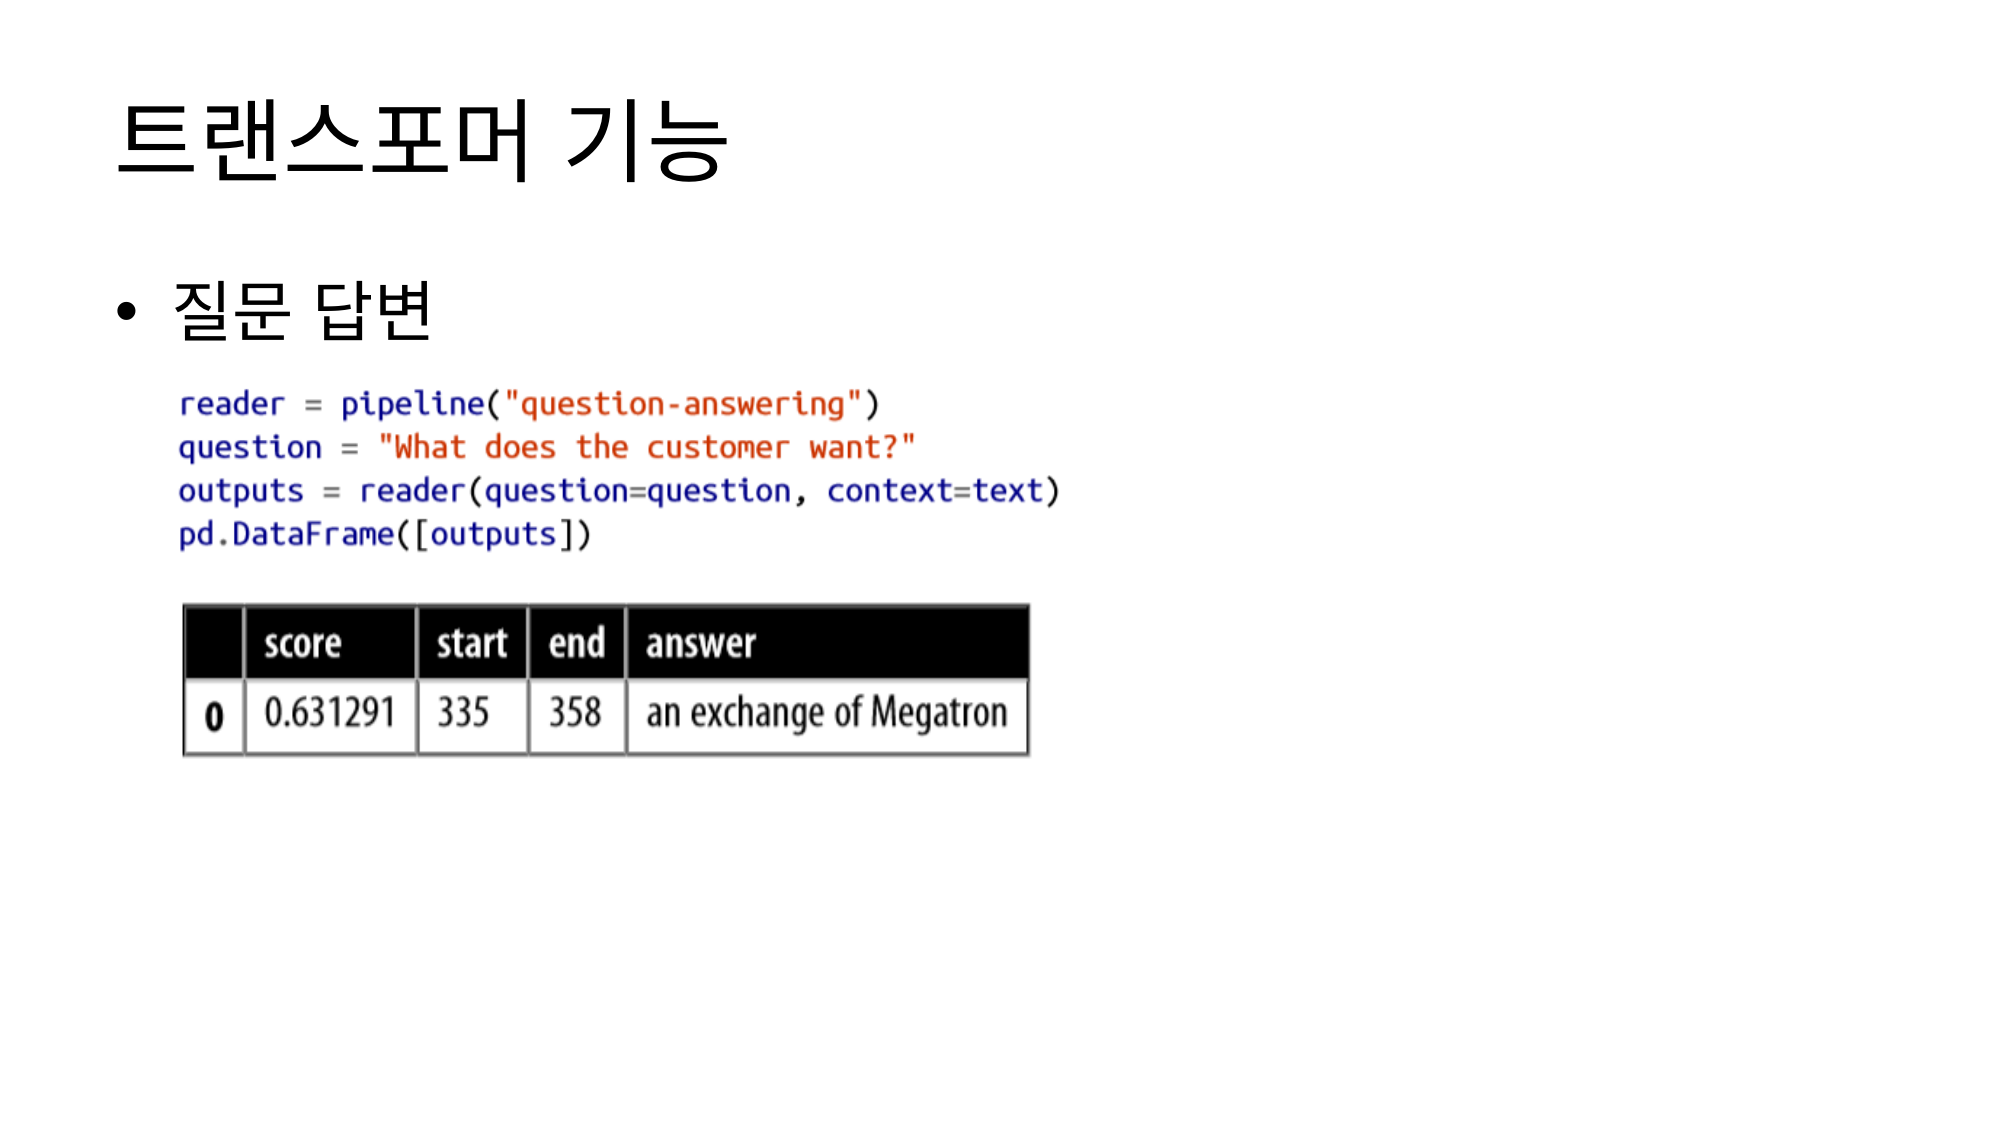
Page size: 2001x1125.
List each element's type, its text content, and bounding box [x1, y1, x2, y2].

picture [169, 589, 1047, 774]
picture [169, 384, 1070, 563]
title 트랜스포머 기능 [99, 45, 1900, 233]
list 질문 답변 [99, 262, 1900, 1005]
